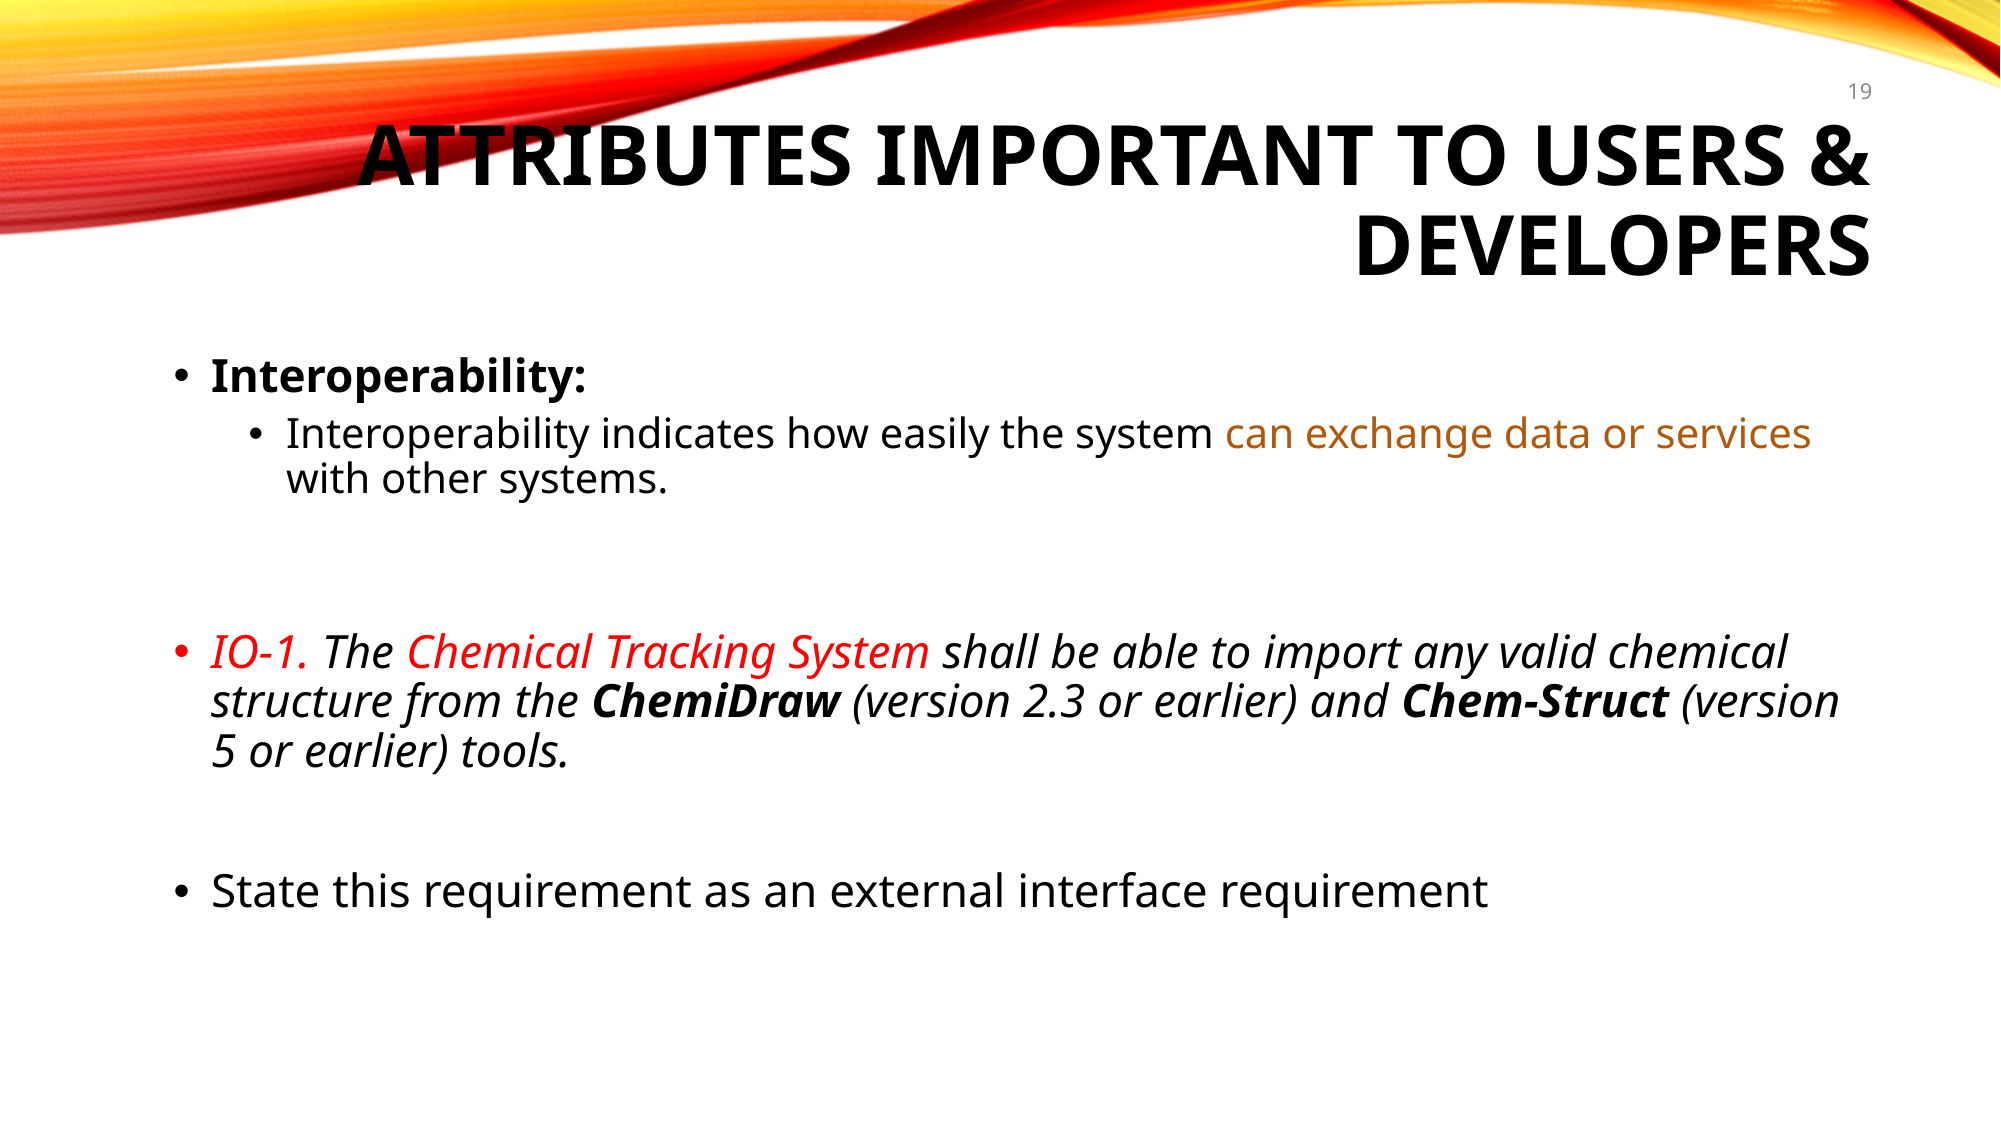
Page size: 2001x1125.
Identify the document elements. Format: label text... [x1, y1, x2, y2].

slide_number 19 [1437, 62, 1888, 123]
picture [1888, 0, 2000, 237]
title Attributes Important to Users & Developers [324, 0, 1888, 345]
picture [0, 0, 324, 237]
list Interoperability: Interoperability indicates how easily the system can exchange data or services with other systems. IO-1. The Chemical Tracking System shall be able to import any valid chemical structure from the ChemiDraw (version 2.3 or earlier) and Chem-Struct (version 5 or earlier) tools. State this requirement as an external interface requirement [158, 345, 1888, 1063]
